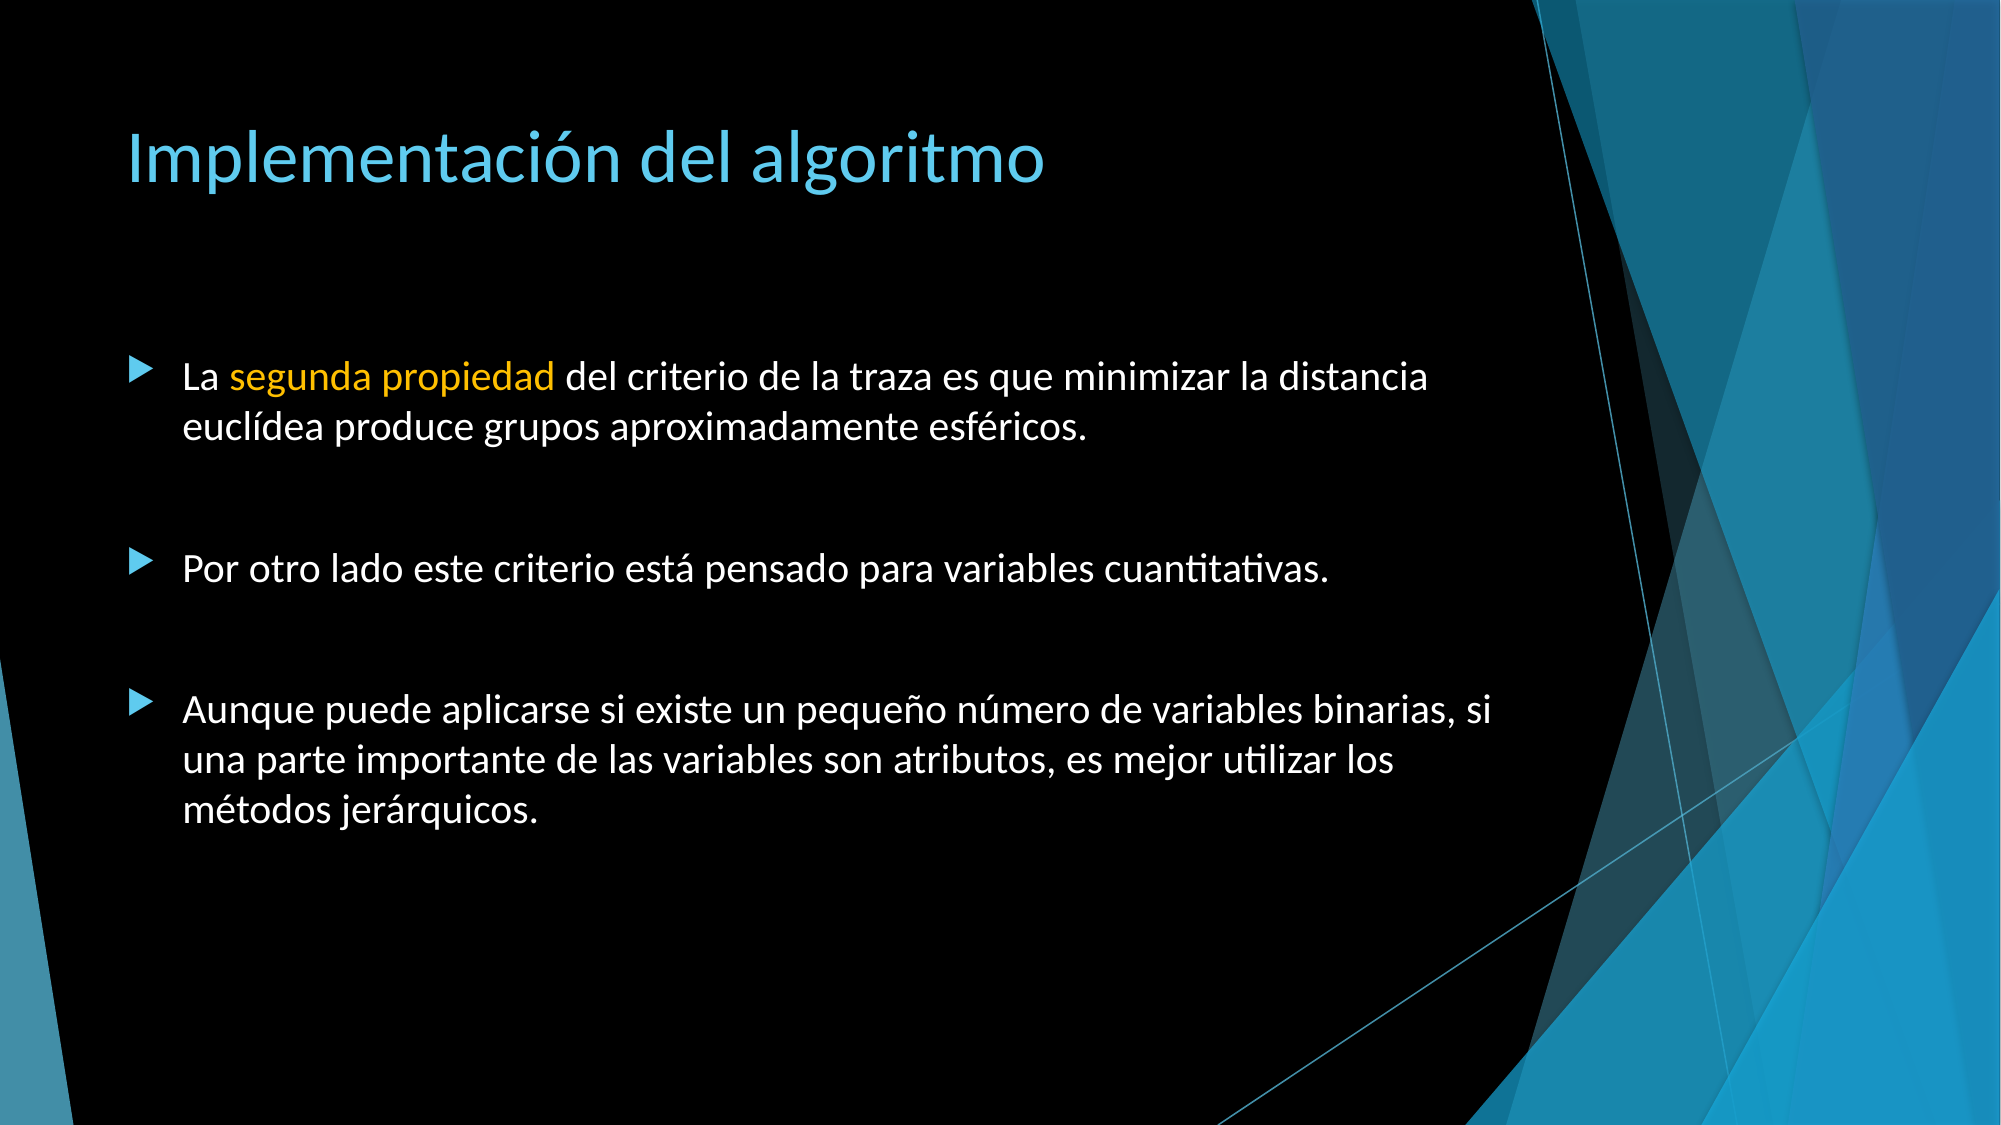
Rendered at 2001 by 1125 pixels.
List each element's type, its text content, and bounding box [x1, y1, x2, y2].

list La segunda propiedad del criterio de la traza es que minimizar la distancia euclídea produce grupos aproximadamente esféricos. Por otro lado este criterio está pensado para variables cuantitativas. Aunque puede aplicarse si existe un pequeño número de variables binarias, si una parte importante de las variables son atributos, es mejor utilizar los métodos jerárquicos. [111, 340, 1522, 1125]
title Implementación del algoritmo [111, 99, 1522, 317]
